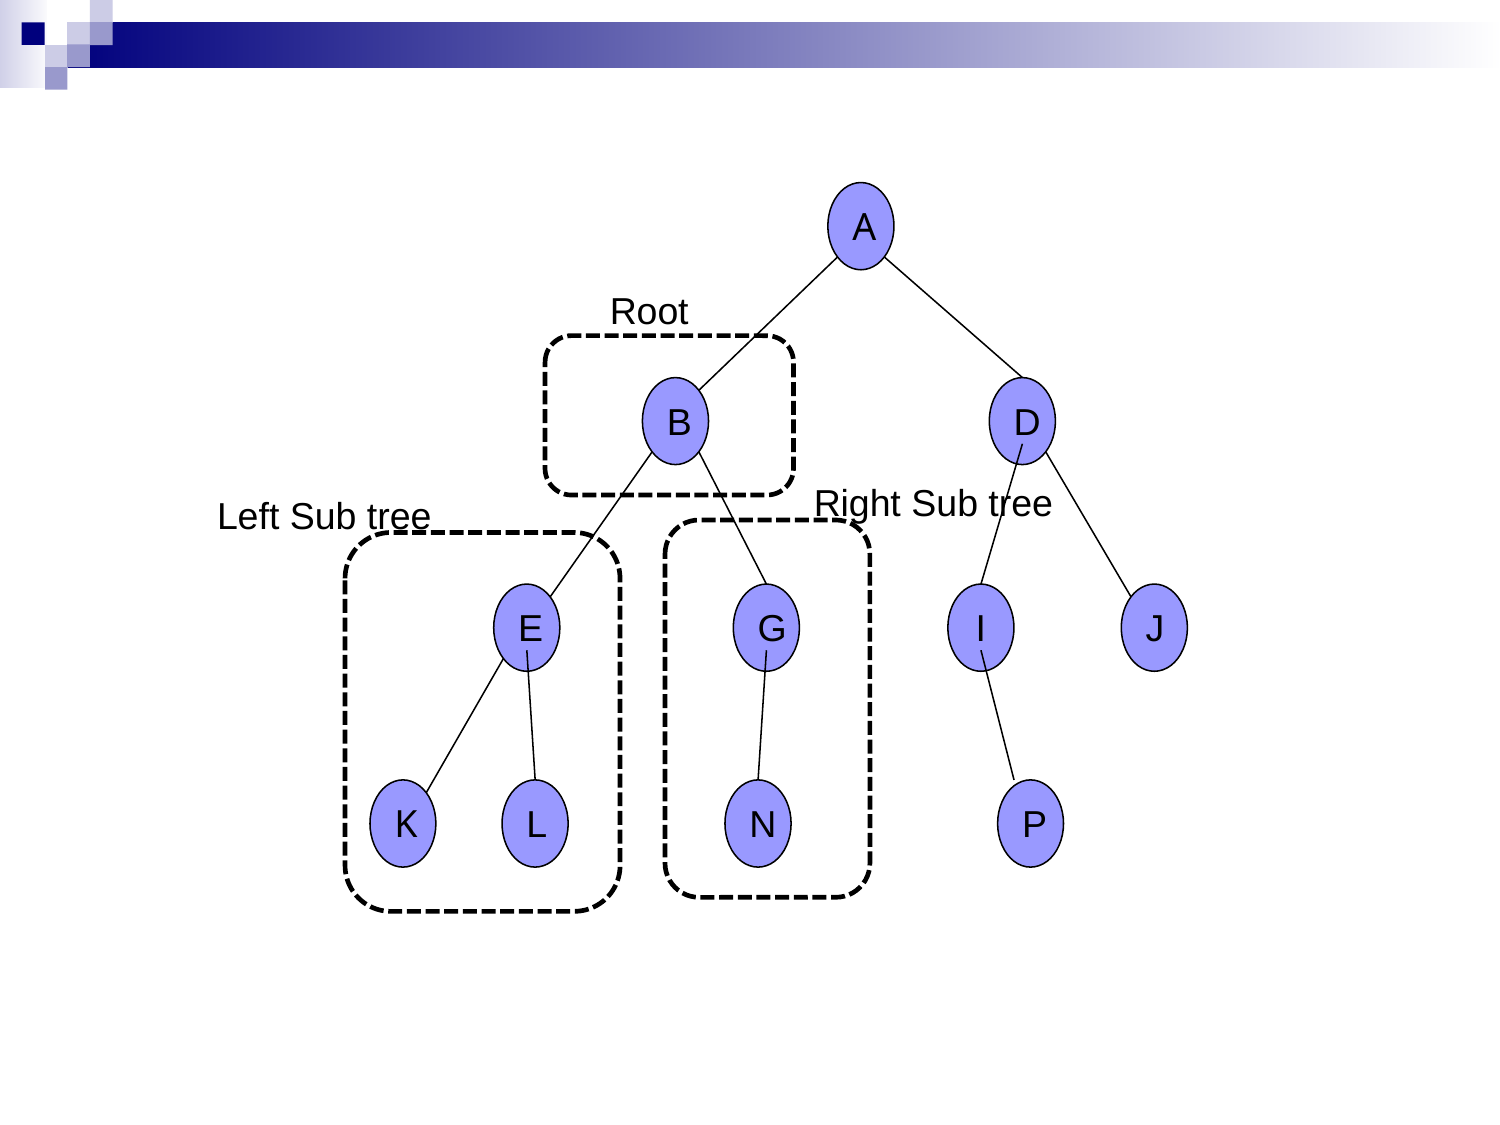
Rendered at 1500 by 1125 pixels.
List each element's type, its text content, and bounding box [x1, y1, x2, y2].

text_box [884, 256, 1023, 378]
text_box [545, 335, 794, 496]
text_box J [1121, 584, 1188, 672]
text_box I [947, 584, 1014, 672]
text_box D [989, 377, 1056, 465]
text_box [526, 671, 536, 781]
text_box Right Sub tree [798, 472, 975, 532]
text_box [549, 451, 653, 598]
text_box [757, 671, 767, 781]
text_box Left Sub tree [202, 484, 508, 545]
text_box A [827, 182, 894, 270]
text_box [1045, 451, 1132, 598]
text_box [698, 256, 838, 391]
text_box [980, 464, 1023, 585]
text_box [980, 671, 1015, 781]
text_box P [997, 779, 1064, 868]
text_box Right Sub tree [1027, 472, 1040, 532]
text_box [665, 519, 870, 898]
text_box Root [594, 279, 693, 340]
text_box [345, 532, 621, 912]
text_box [698, 451, 767, 585]
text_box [426, 658, 504, 793]
